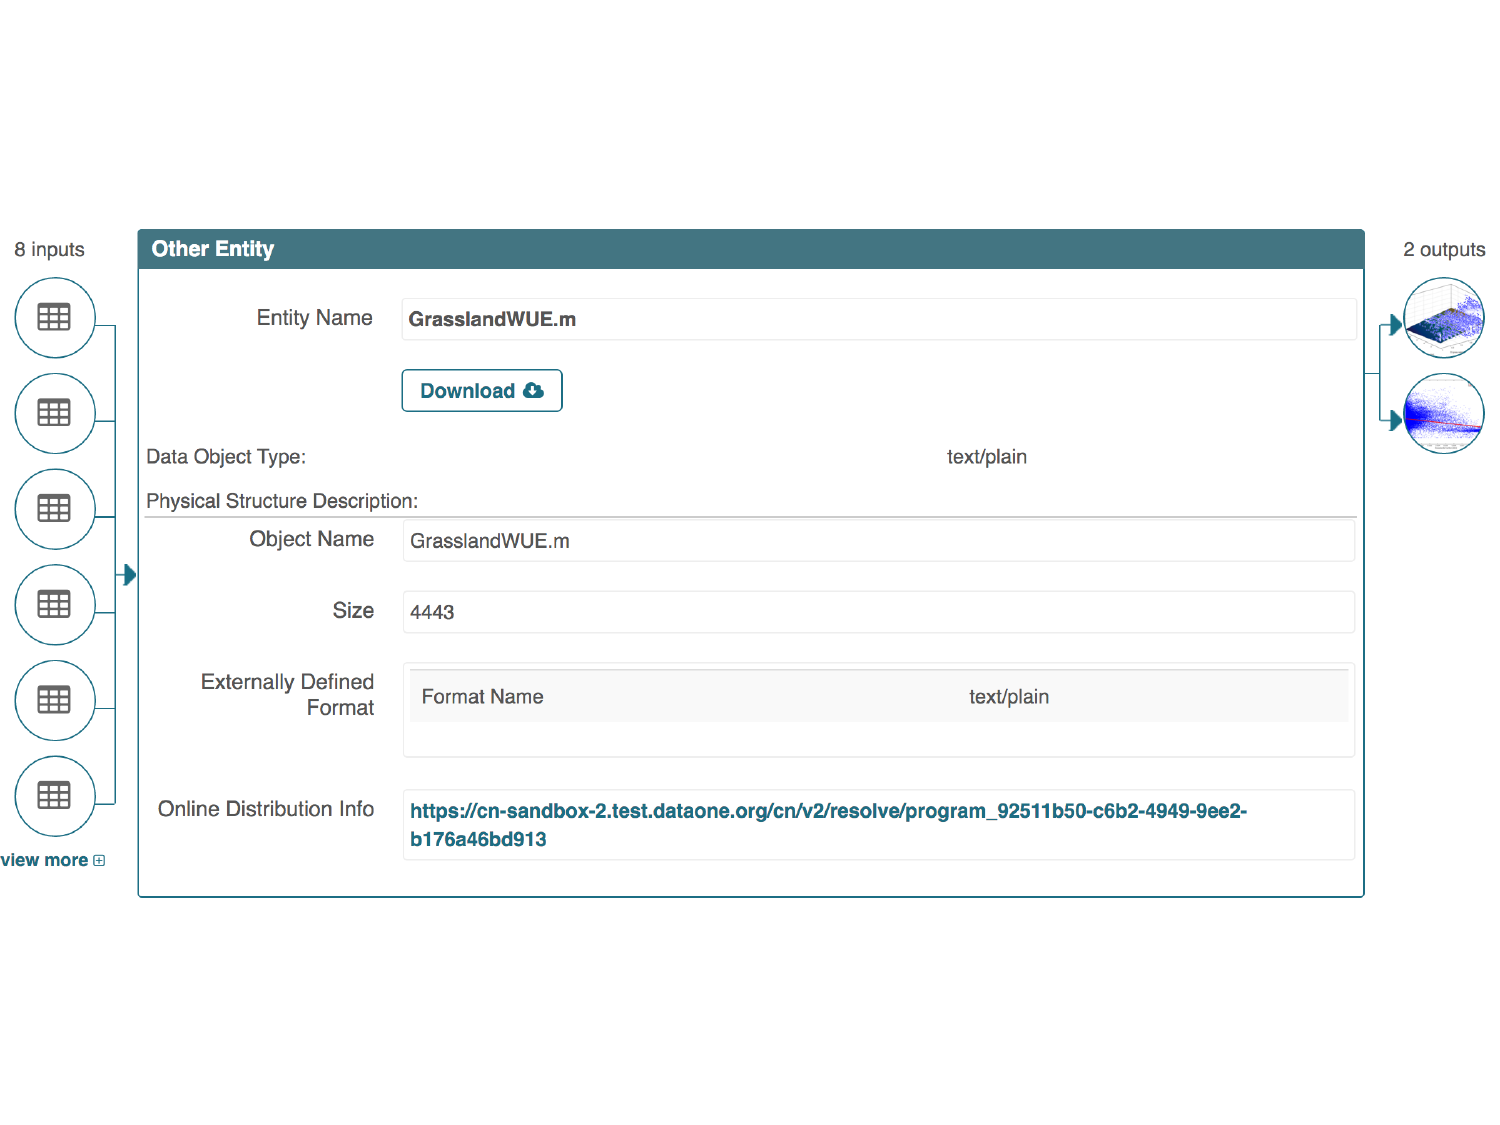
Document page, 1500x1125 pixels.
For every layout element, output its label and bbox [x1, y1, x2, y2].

picture [0, 208, 1500, 932]
